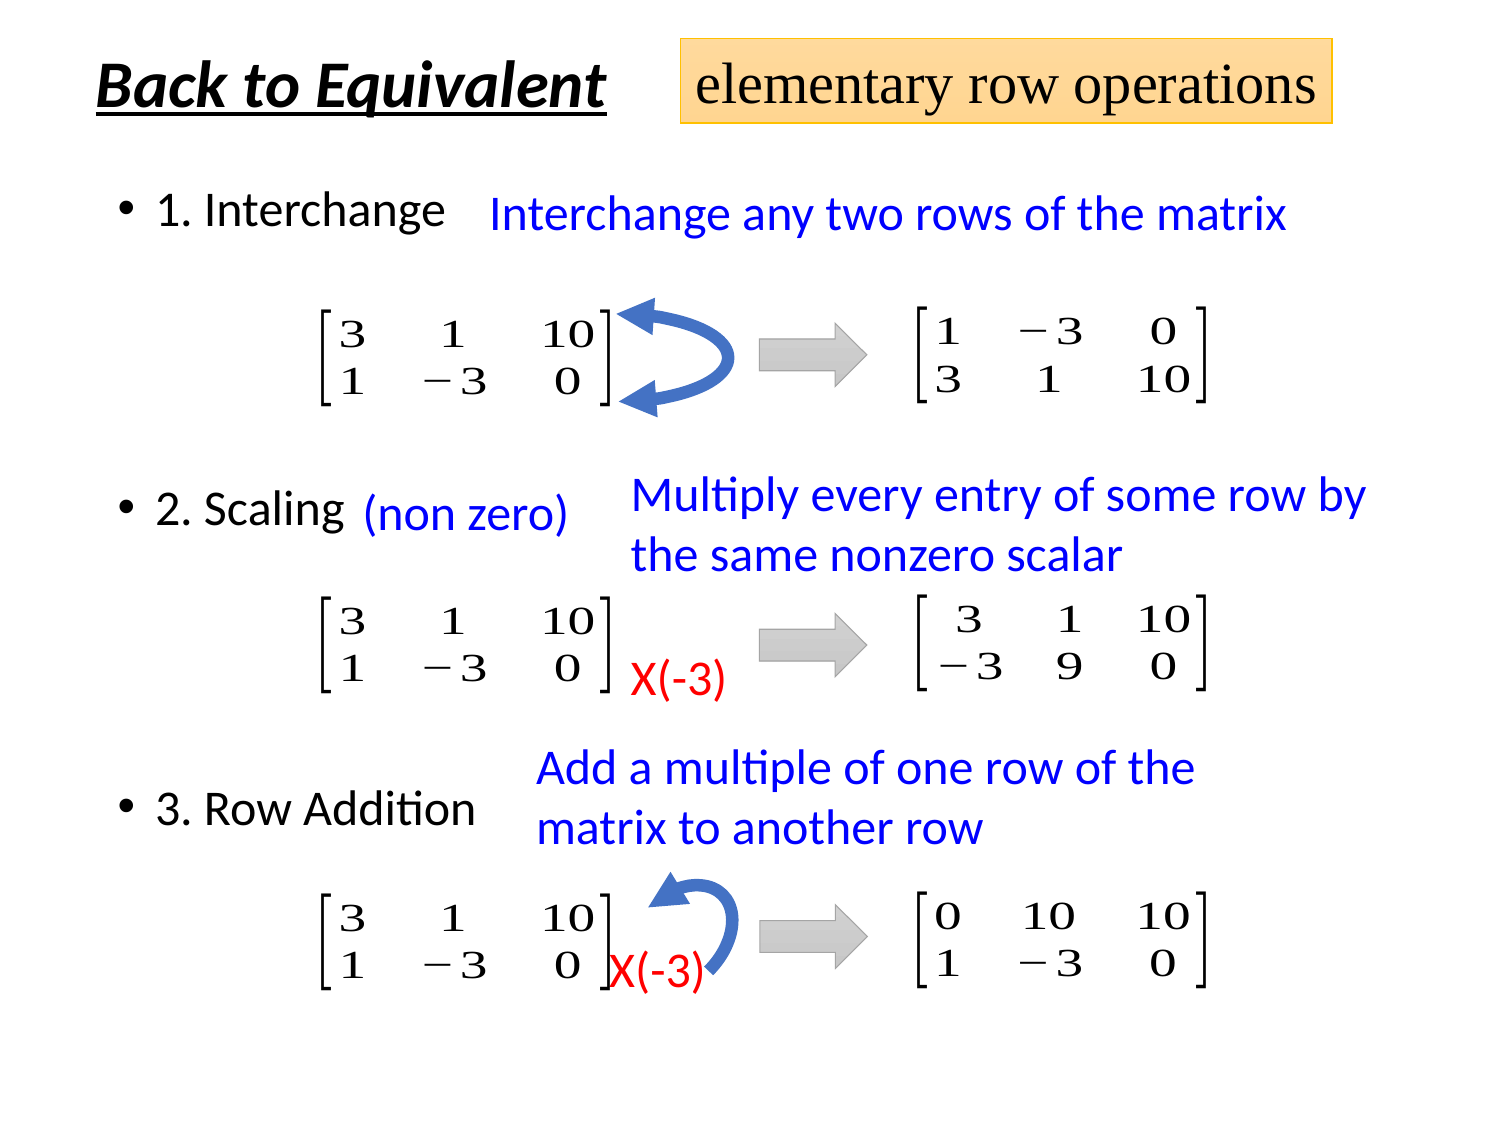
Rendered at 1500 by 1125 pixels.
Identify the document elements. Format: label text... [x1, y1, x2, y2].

text_box Interchange any two rows of the matrix [474, 173, 1343, 248]
text_box [648, 884, 734, 945]
text_box X(-3) [615, 637, 750, 713]
text_box [758, 612, 868, 679]
text_box Add a multiple of one row of the matrix to another row [521, 727, 1306, 863]
text_box Multiply every entry of some row by the same nonzero scalar [615, 453, 1446, 589]
text_box X(-3) [594, 929, 728, 1005]
text_box elementary row operations [680, 38, 1333, 124]
text_box Back to Equivalent [80, 33, 670, 128]
text_box (non zero) [347, 473, 602, 549]
text_box [616, 307, 730, 408]
text_box [759, 903, 869, 970]
text_box [758, 321, 868, 388]
list 1. Interchange 2. Scaling 3. Row Addition [102, 175, 1397, 890]
